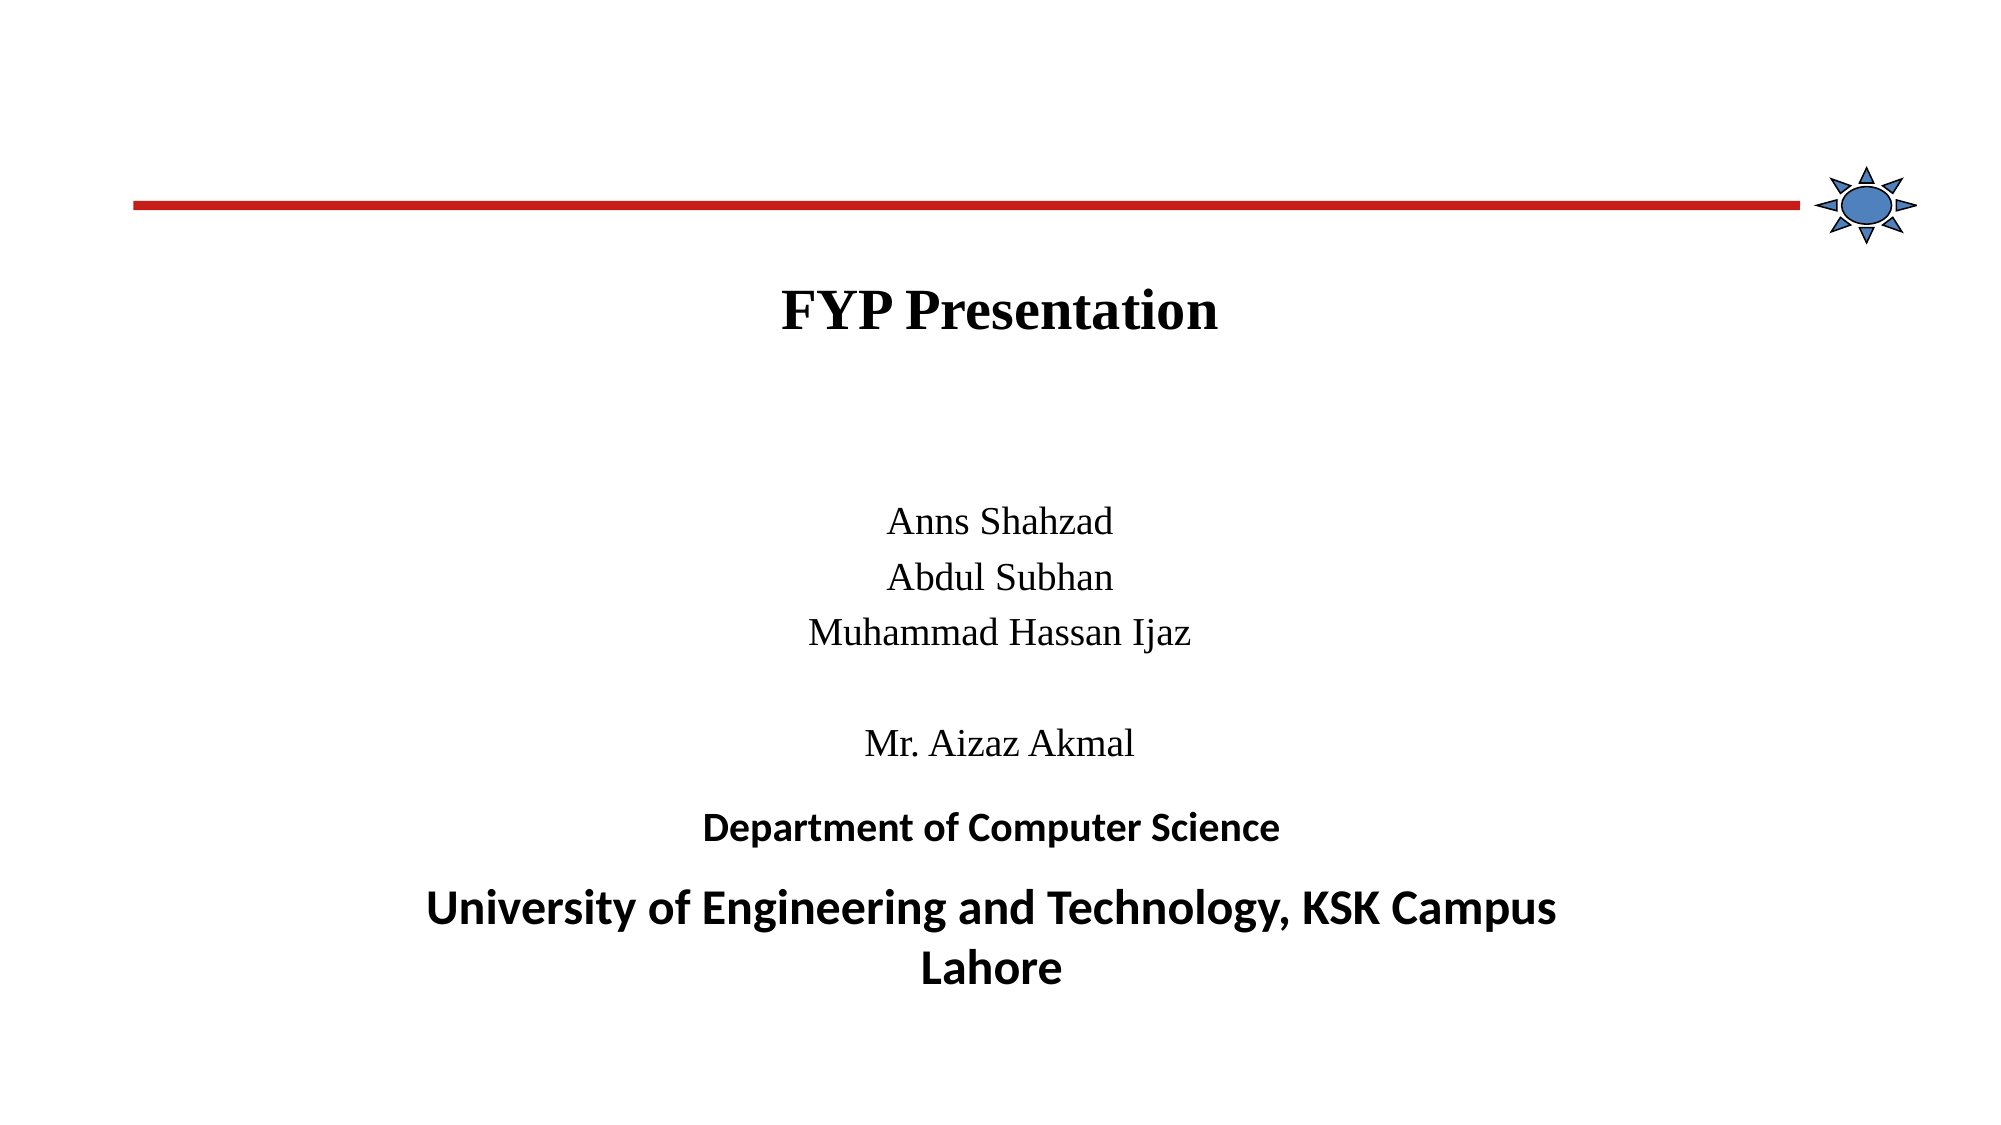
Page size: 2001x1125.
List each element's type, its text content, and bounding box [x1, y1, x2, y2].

title FYP Presentation [300, 149, 1700, 463]
subtitle Anns Shahzad Abdul Subhan Muhammad Hassan Ijaz Mr. Aizaz Akmal [474, 487, 1525, 775]
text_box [374, 792, 1610, 1005]
